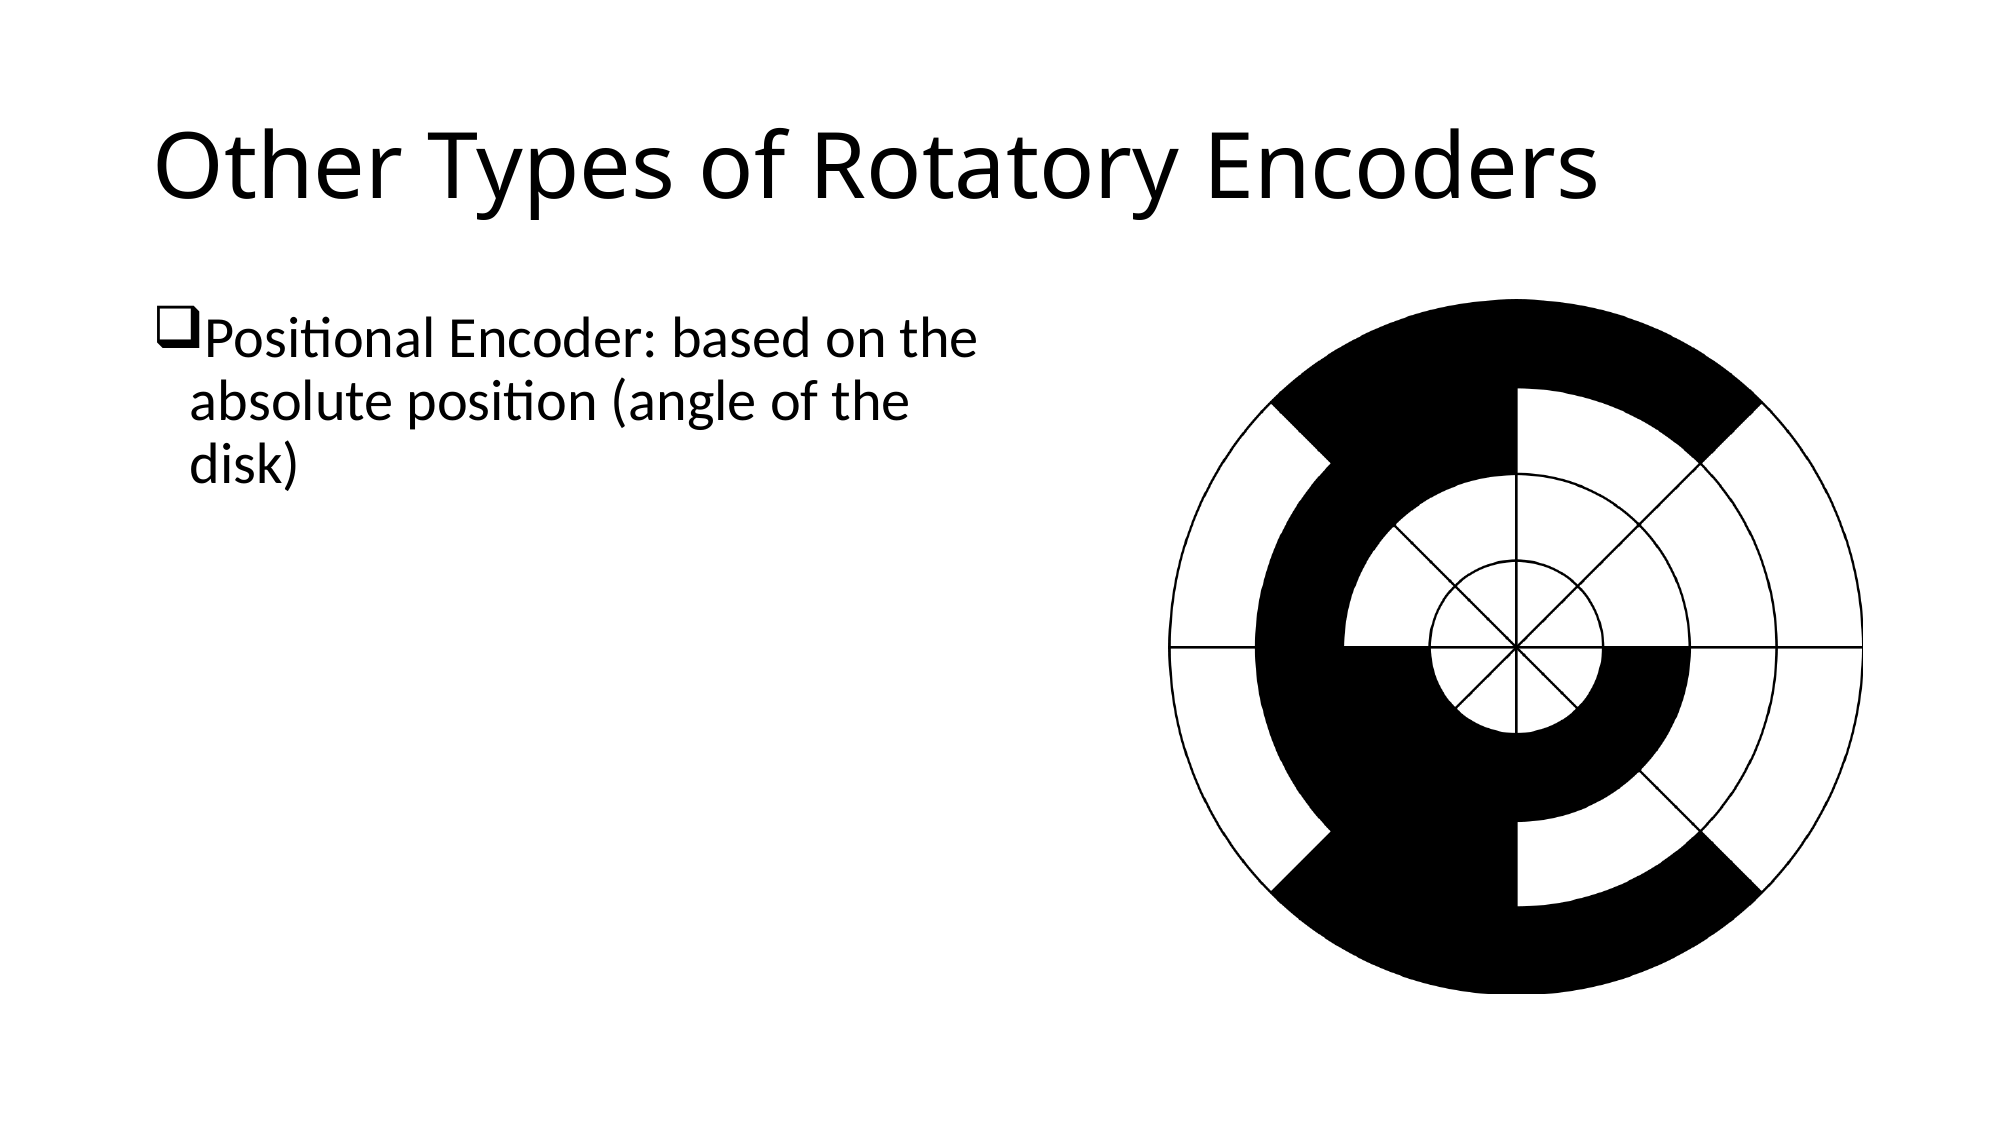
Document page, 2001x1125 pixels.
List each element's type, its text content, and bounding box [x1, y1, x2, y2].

title Other Types of Rotatory Encoders [137, 59, 1863, 278]
picture [1168, 299, 1863, 994]
list Positional Encoder: based on the absolute position (angle of the disk) [137, 299, 1044, 1014]
